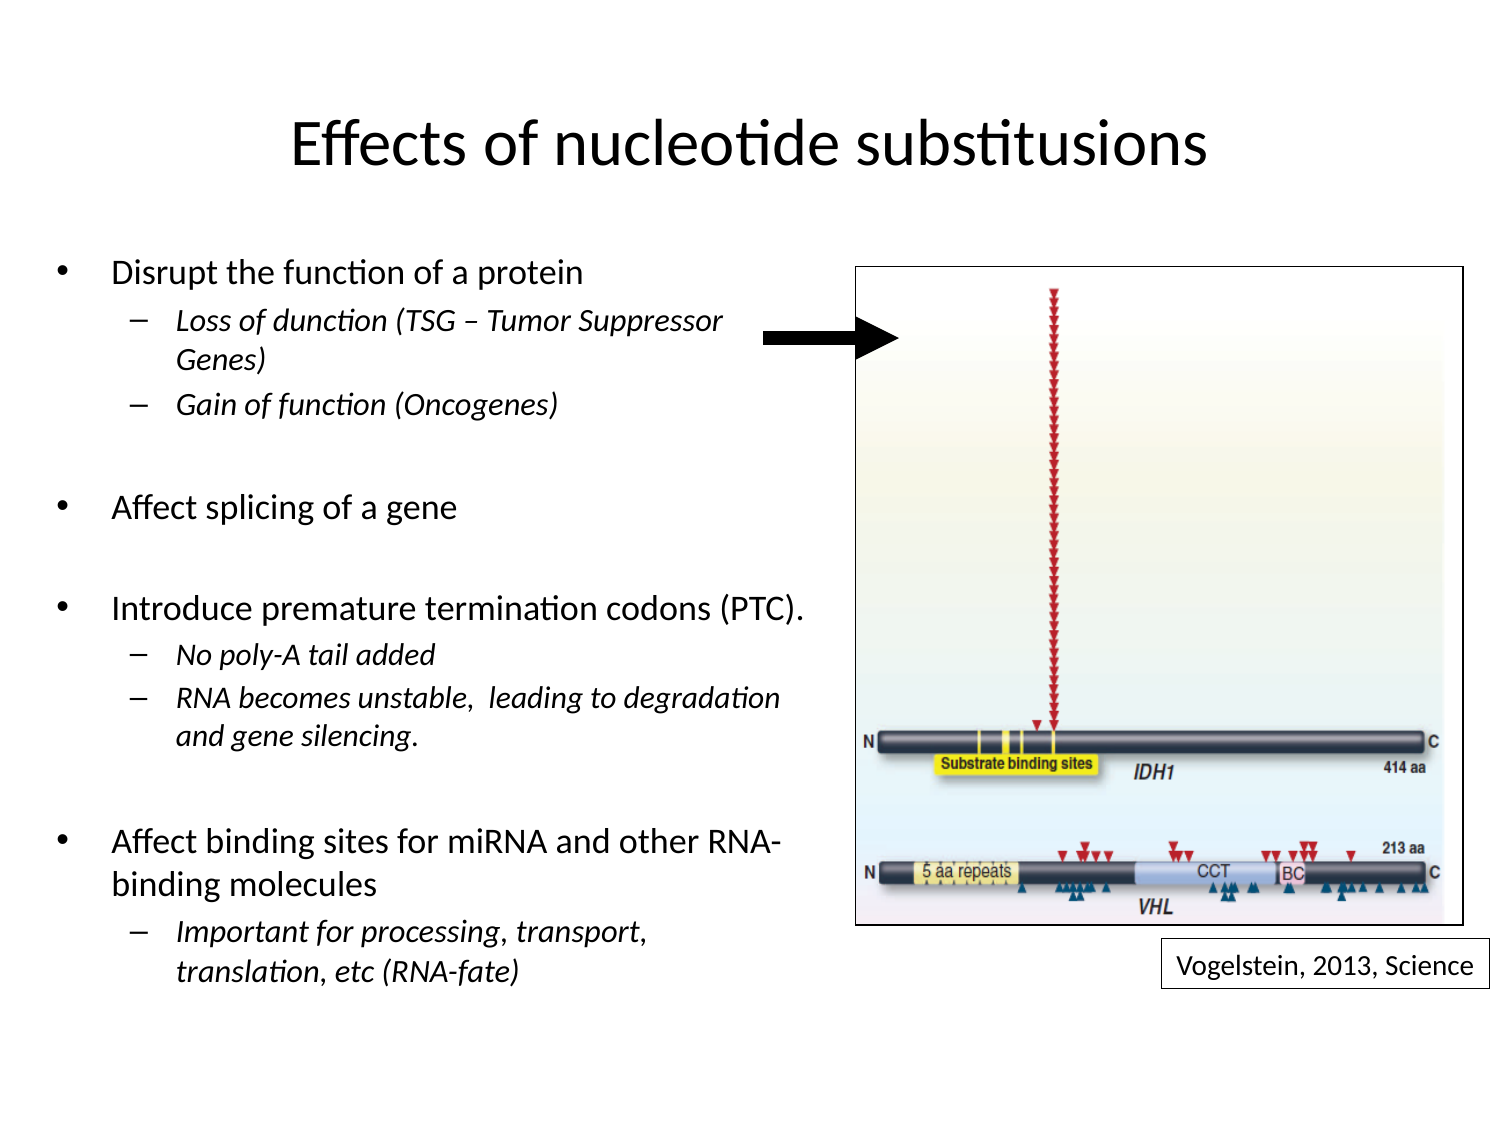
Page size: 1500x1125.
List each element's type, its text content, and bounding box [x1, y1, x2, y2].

text_box Vogelstein, 2013, Science [1161, 938, 1490, 989]
list Disrupt the function of a protein Loss of dunction (TSG – Tumor Suppressor Genes) Gain of function (Oncogenes) Affect splicing of a gene Introduce premature termination codons (PTC). No poly-A tail added RNA becomes unstable, leading to degradation and gene silencing. Affect binding sites for miRNA and other RNA-binding molecules Important for processing, transport, translation, etc (RNA-fate) [41, 241, 823, 1033]
picture [855, 266, 1463, 925]
title Effects of nucleotide substitusions [75, 45, 1425, 233]
